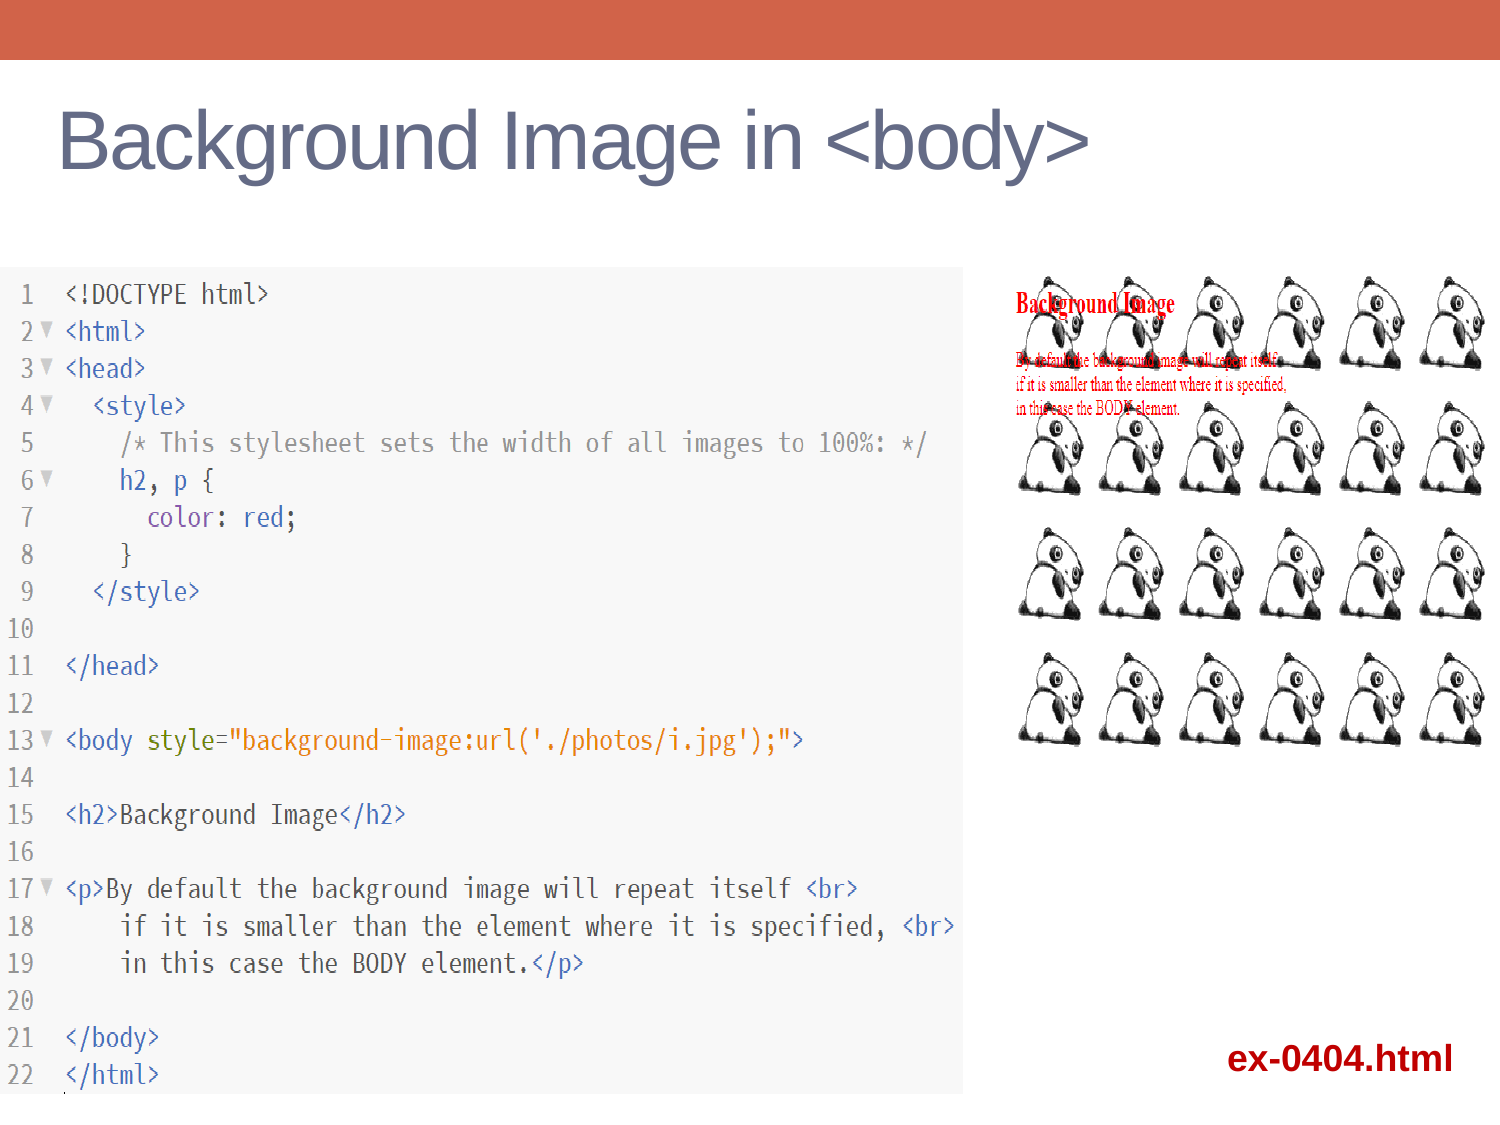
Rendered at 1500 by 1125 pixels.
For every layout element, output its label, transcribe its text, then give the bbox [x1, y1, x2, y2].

title Background Image in <body> [41, 54, 1392, 218]
picture [1009, 267, 1499, 771]
picture [0, 266, 963, 1095]
text_box ex-0404.html [1212, 1026, 1469, 1087]
